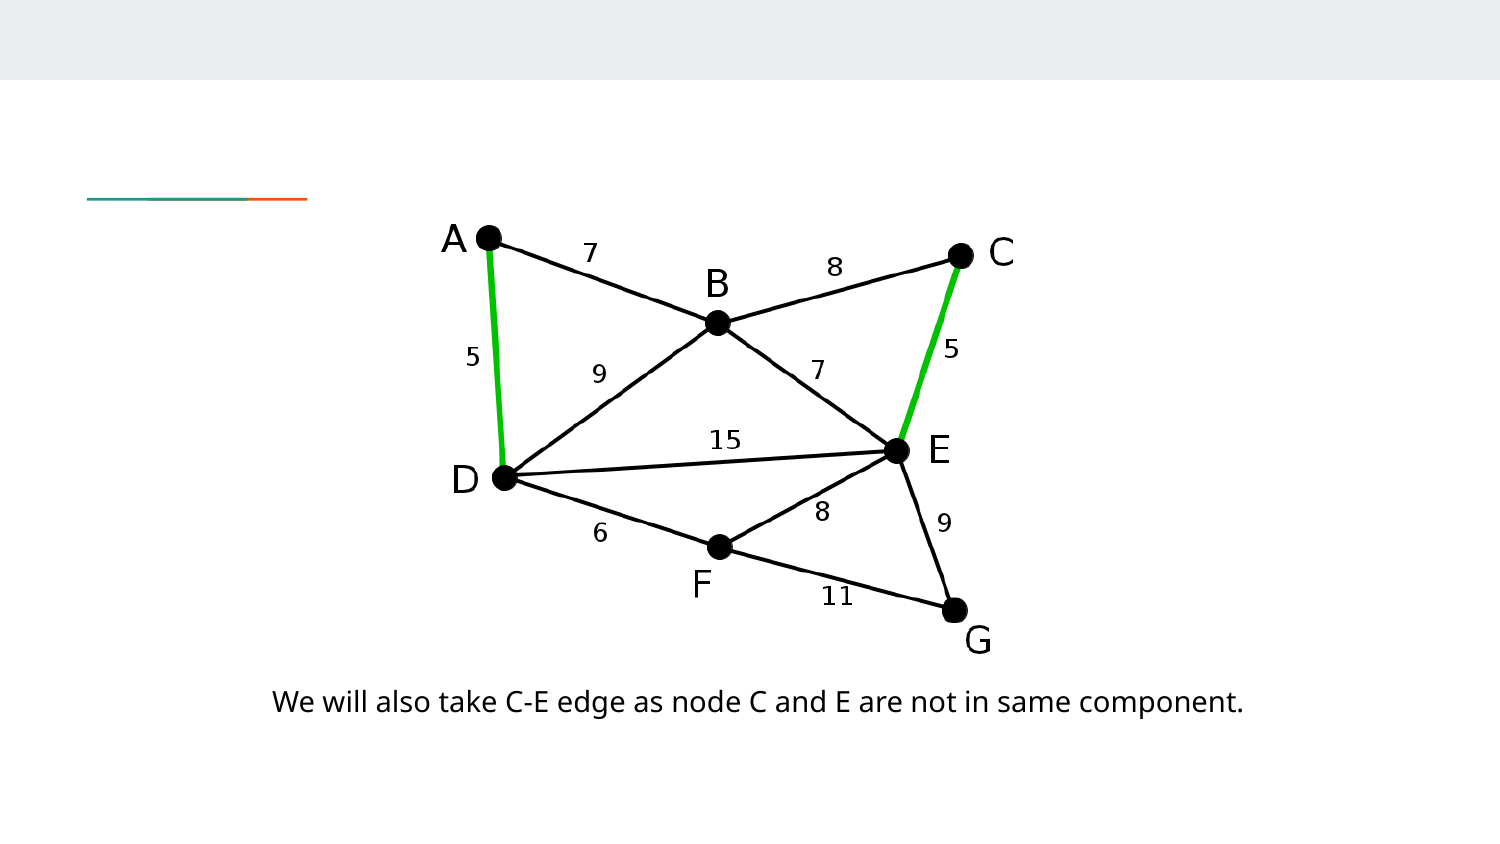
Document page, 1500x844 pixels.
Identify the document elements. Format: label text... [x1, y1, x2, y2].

picture [425, 199, 1020, 698]
text_box We will also take C-E edge as node C and E are not in same component. [181, 668, 1336, 774]
